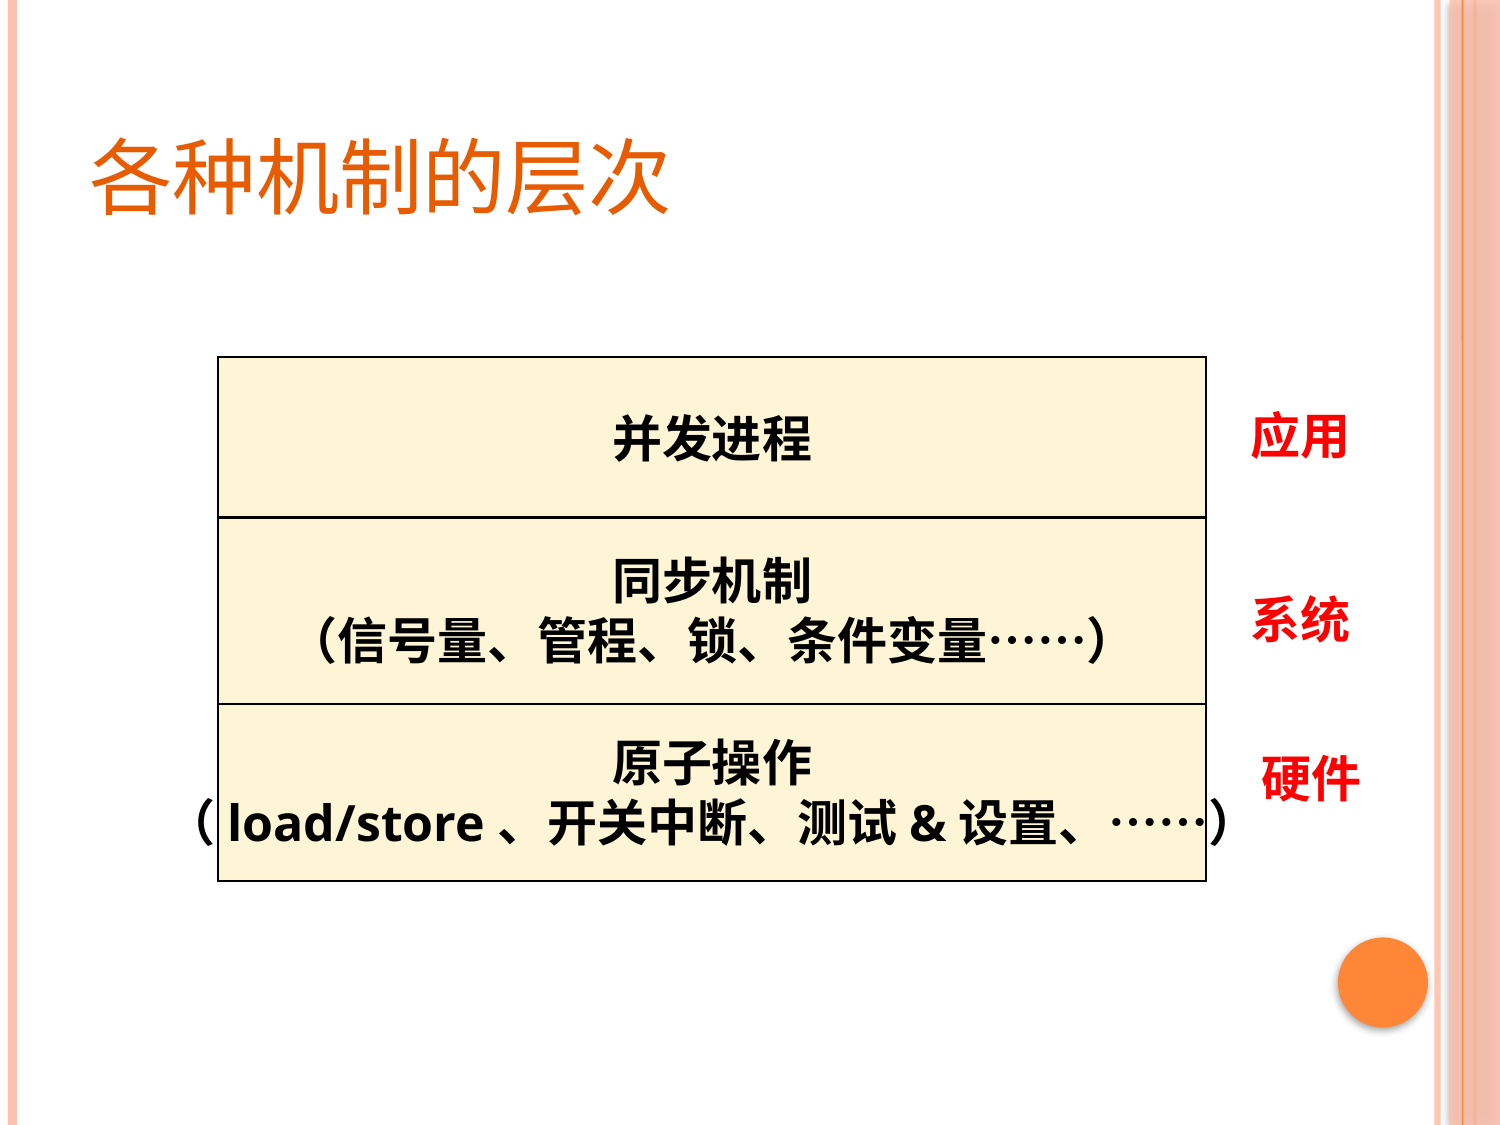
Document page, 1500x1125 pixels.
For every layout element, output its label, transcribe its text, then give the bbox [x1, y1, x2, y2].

title 各种机制的层次 [75, 45, 1300, 233]
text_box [217, 356, 1207, 882]
text_box 系统 [1235, 581, 1366, 656]
text_box 应用 [1235, 397, 1366, 472]
text_box 硬件 [1246, 739, 1377, 815]
